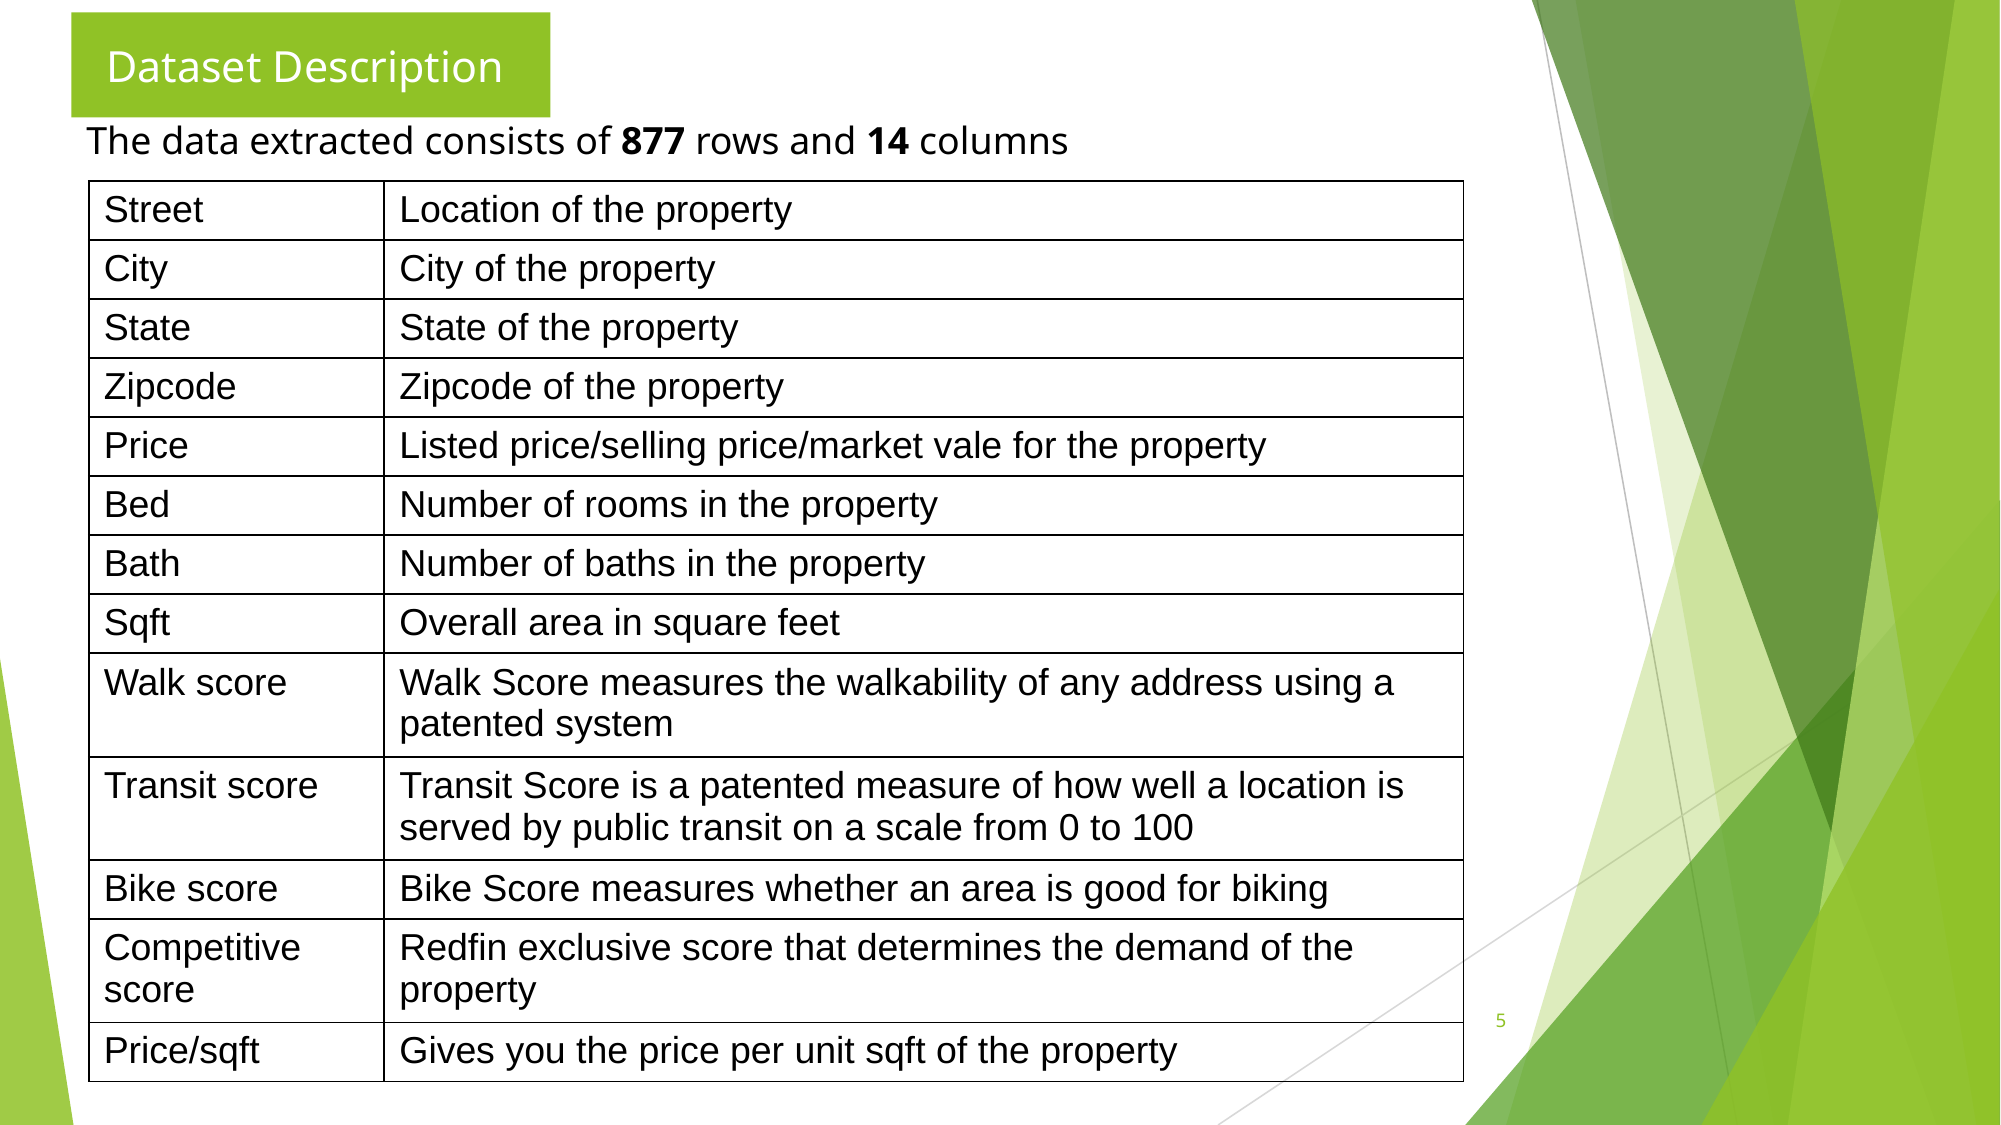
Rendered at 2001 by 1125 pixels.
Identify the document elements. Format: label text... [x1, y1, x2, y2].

table_cell Walk Score measures the walkability of any address using a patented system [385, 654, 1463, 756]
table_cell State [90, 300, 383, 357]
table_cell Gives you the price per unit sqft of the property [385, 1023, 1463, 1081]
table_cell Listed price/selling price/market vale for the property [385, 418, 1463, 475]
table_cell Transit Score is a patented measure of how well a location is served by public transit on a scale from 0 to 100 [385, 758, 1463, 859]
table_cell Zipcode of the property [385, 359, 1463, 416]
table_cell Bike score [90, 861, 383, 918]
table_cell Competitive score [90, 920, 383, 1022]
table_cell Redfin exclusive score that determines the demand of the property [385, 920, 1463, 1022]
table_cell Transit score [90, 758, 383, 859]
table_cell Sqft [90, 595, 383, 652]
table_cell Overall area in square feet [385, 595, 1463, 652]
table_cell Number of baths in the property [385, 536, 1463, 593]
table_cell Price/sqft [90, 1023, 383, 1081]
table_cell Zipcode [90, 359, 383, 416]
table_cell City [90, 241, 383, 298]
table_cell Bed [90, 477, 383, 534]
table_cell Number of rooms in the property [385, 477, 1463, 534]
table_cell Bike Score measures whether an area is good for biking [385, 861, 1463, 918]
table_cell Walk score [90, 654, 383, 756]
text_box Dataset Description [71, 12, 551, 118]
slide_number 5 [1409, 991, 1522, 1051]
table_cell Price [90, 418, 383, 475]
table_cell City of the property [385, 241, 1463, 298]
table_header Location of the property [385, 182, 1463, 239]
text_box The data extracted consists of 877 rows and 14 columns [71, 109, 1224, 170]
table_cell State of the property [385, 300, 1463, 357]
table_cell Bath [90, 536, 383, 593]
table_header Street [90, 182, 383, 239]
